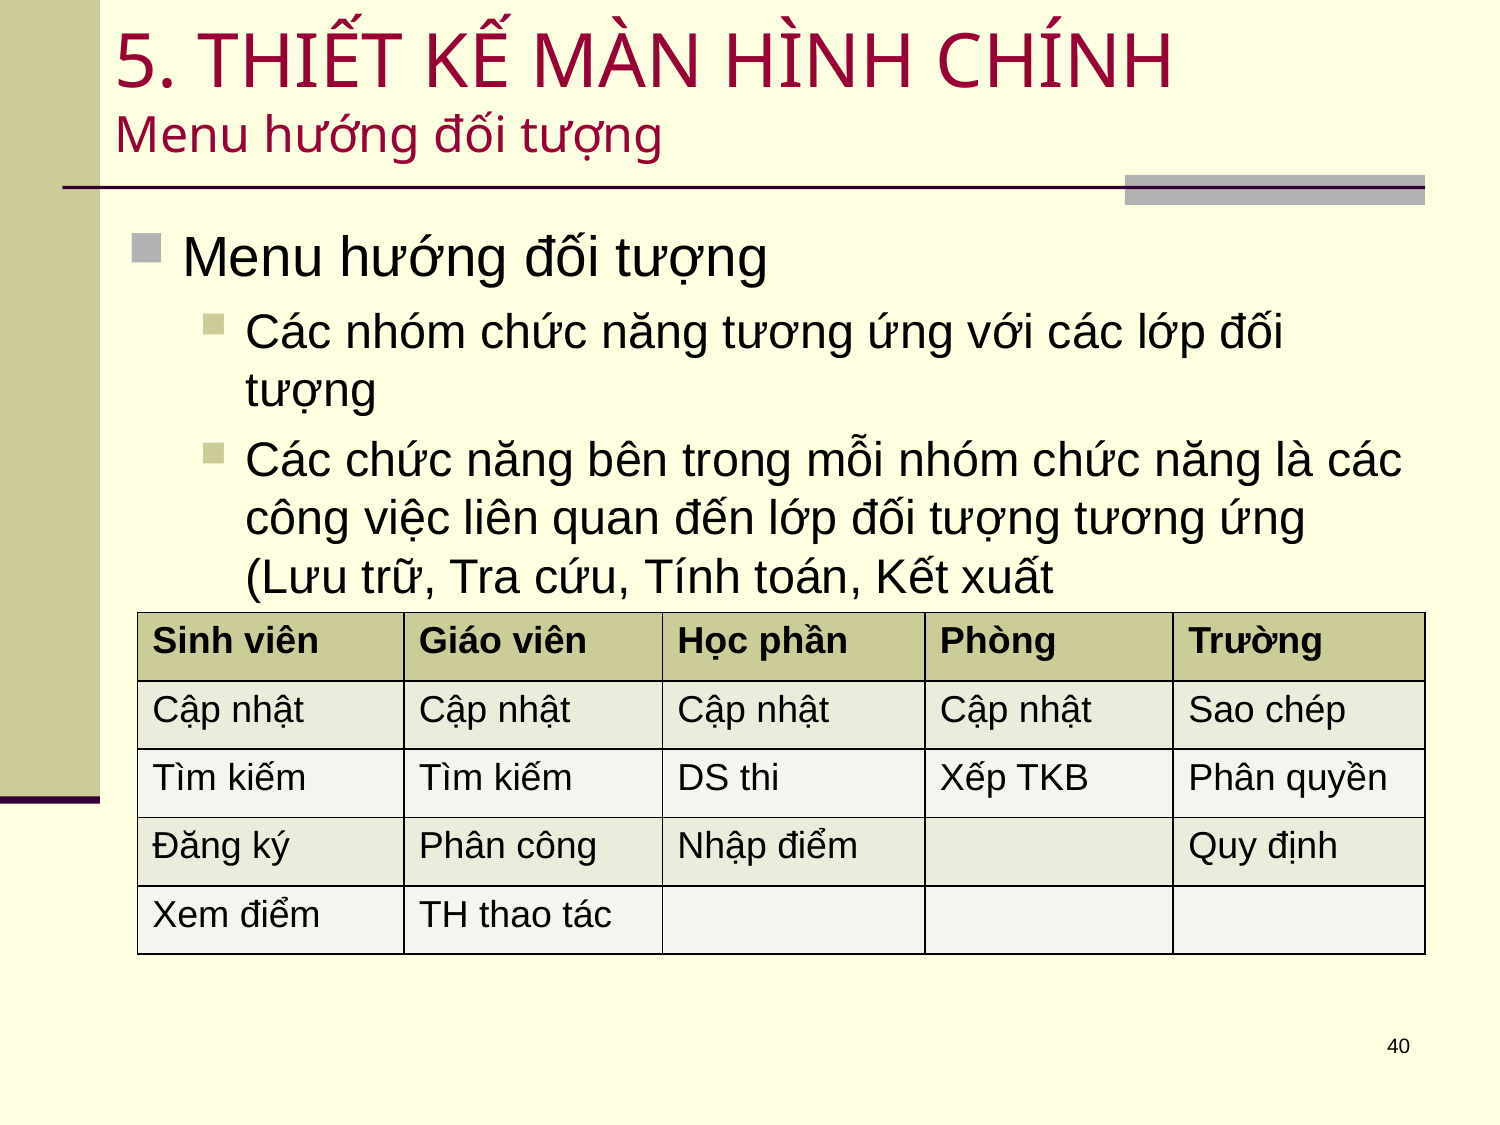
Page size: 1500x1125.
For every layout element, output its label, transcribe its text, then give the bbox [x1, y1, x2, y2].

table_cell DS thi [663, 750, 924, 817]
table_cell Cập nhật [138, 682, 403, 748]
table_header Phòng [926, 613, 1172, 680]
table_cell Cập nhật [926, 682, 1172, 748]
table_cell Xếp TKB [926, 750, 1172, 817]
table_cell Cập nhật [405, 682, 662, 748]
table_cell Cập nhật [663, 682, 924, 748]
table_cell Phân quyền [1174, 750, 1424, 817]
table_cell [1174, 887, 1424, 953]
slide_number 40 [1112, 1025, 1425, 1100]
table_cell Tìm kiếm [405, 750, 662, 817]
table_cell Đăng ký [138, 818, 403, 885]
list Menu hướng đối tượng Các nhóm chức năng tương ứng với các lớp đối tượng Các chức năng bên trong mỗi nhóm chức năng là các công việc liên quan đến lớp đối tượng tương ứng (Lưu trữ, Tra cứu, Tính toán, Kết xuất [112, 212, 1425, 613]
table_cell [663, 887, 924, 953]
table_cell Phân công [405, 818, 662, 885]
table_cell TH thao tác [405, 887, 662, 953]
table_cell Sao chép [1174, 682, 1424, 748]
table_cell Nhập điểm [663, 818, 924, 885]
table_cell [926, 887, 1172, 953]
table_header Trường [1174, 613, 1424, 680]
table_cell Quy định [1174, 818, 1424, 885]
table_cell [926, 818, 1172, 885]
table_header Sinh viên [138, 613, 403, 680]
table_cell Xem điểm [138, 887, 403, 953]
table_header Giáo viên [405, 613, 662, 680]
title 5. THIẾT KẾ MÀN HÌNH CHÍNH Menu hướng đối tượng [99, 0, 1425, 175]
table_header Học phần [663, 613, 924, 680]
table_cell Tìm kiếm [138, 750, 403, 817]
